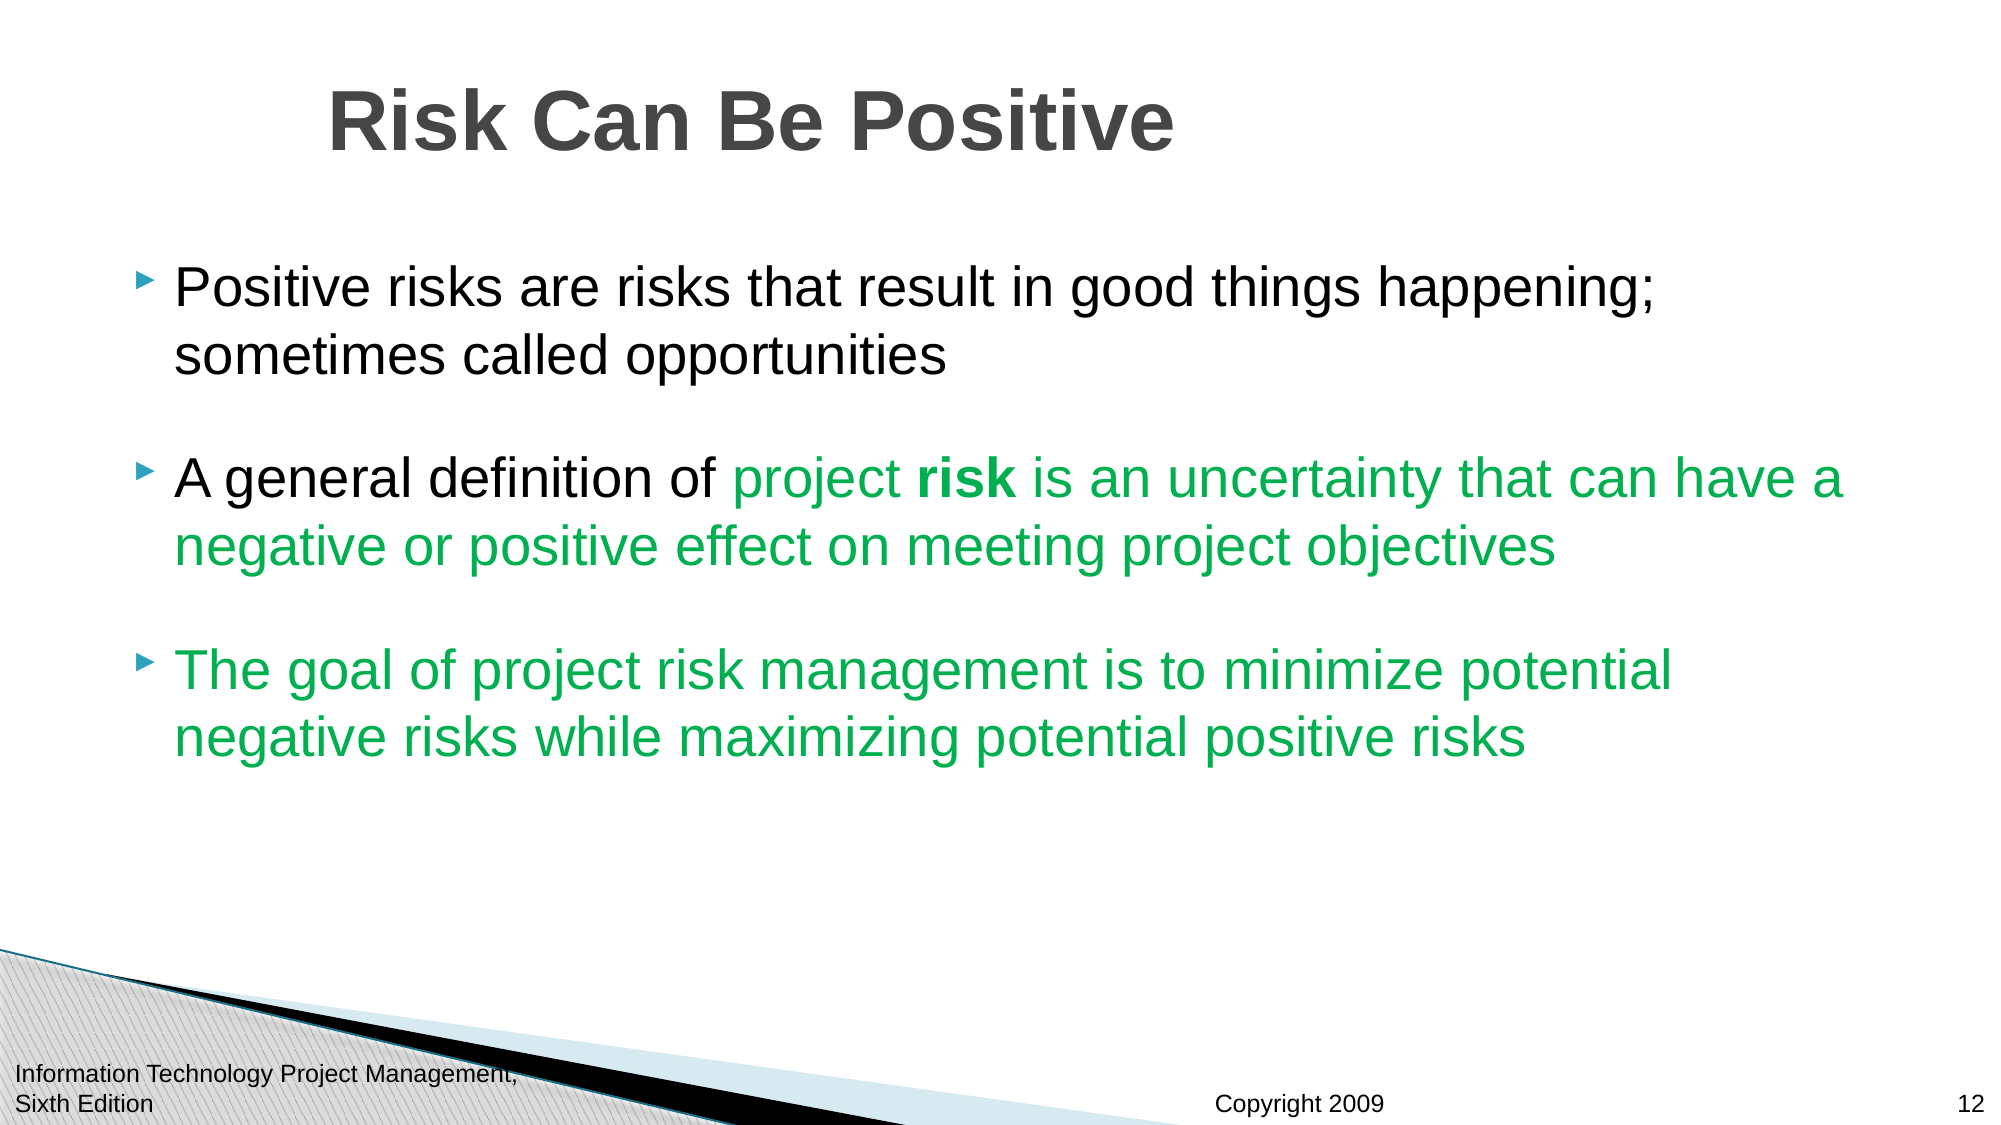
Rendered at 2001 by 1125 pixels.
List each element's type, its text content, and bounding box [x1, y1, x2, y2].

list Positive risks are risks that result in good things happening; sometimes called opportunities A general definition of project risk is an uncertainty that can have a negative or positive effect on meeting project objectives The goal of project risk management is to minimize potential negative risks while maximizing potential positive risks [99, 242, 1901, 986]
slide_number 12 [1878, 1065, 2000, 1125]
footer Information Technology Project Management, Sixth Edition [0, 1065, 567, 1125]
title Risk Can Be Positive [312, 45, 1675, 188]
